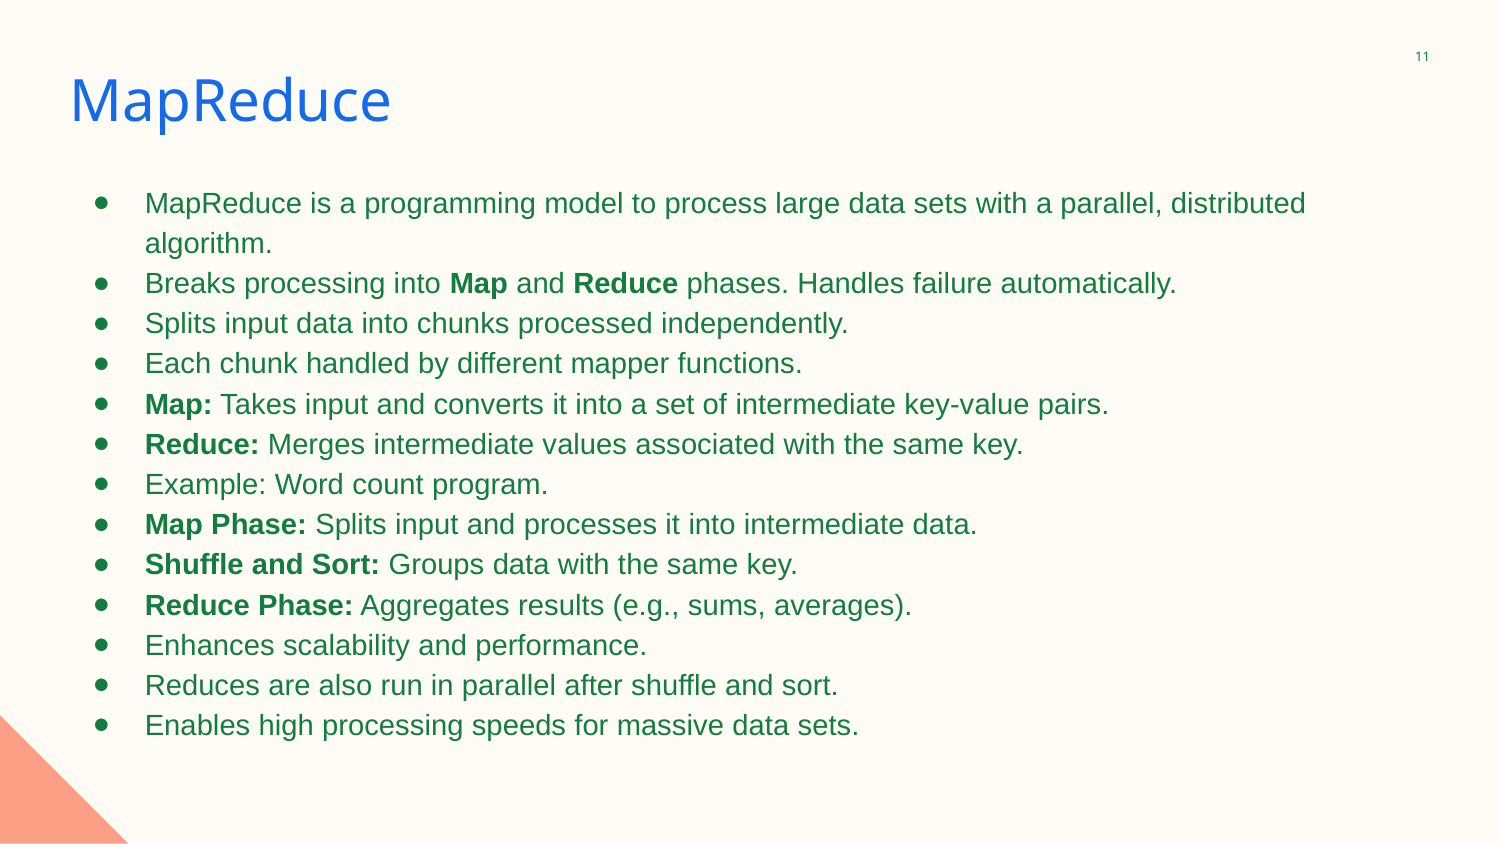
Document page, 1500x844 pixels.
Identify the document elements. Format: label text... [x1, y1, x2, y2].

text_box [0, 715, 129, 844]
title MapReduce [54, 48, 1446, 164]
list MapReduce is a programming model to process large data sets with a parallel, distributed algorithm. Breaks processing into Map and Reduce phases. Handles failure automatically. Splits input data into chunks processed independently. Each chunk handled by different mapper functions. Map: Takes input and converts it into a set of intermediate key-value pairs. Reduce: Merges intermediate values associated with the same key. Example: Word count program. Map Phase: Splits input and processes it into intermediate data. Shuffle and Sort: Groups data with the same key. Reduce Phase: Aggregates results (e.g., sums, averages). Enhances scalability and performance. Reduces are also run in parallel after shuffle and sort. Enables high processing speeds for massive data sets. [54, 164, 1446, 817]
slide_number ‹#› [1355, 33, 1446, 82]
